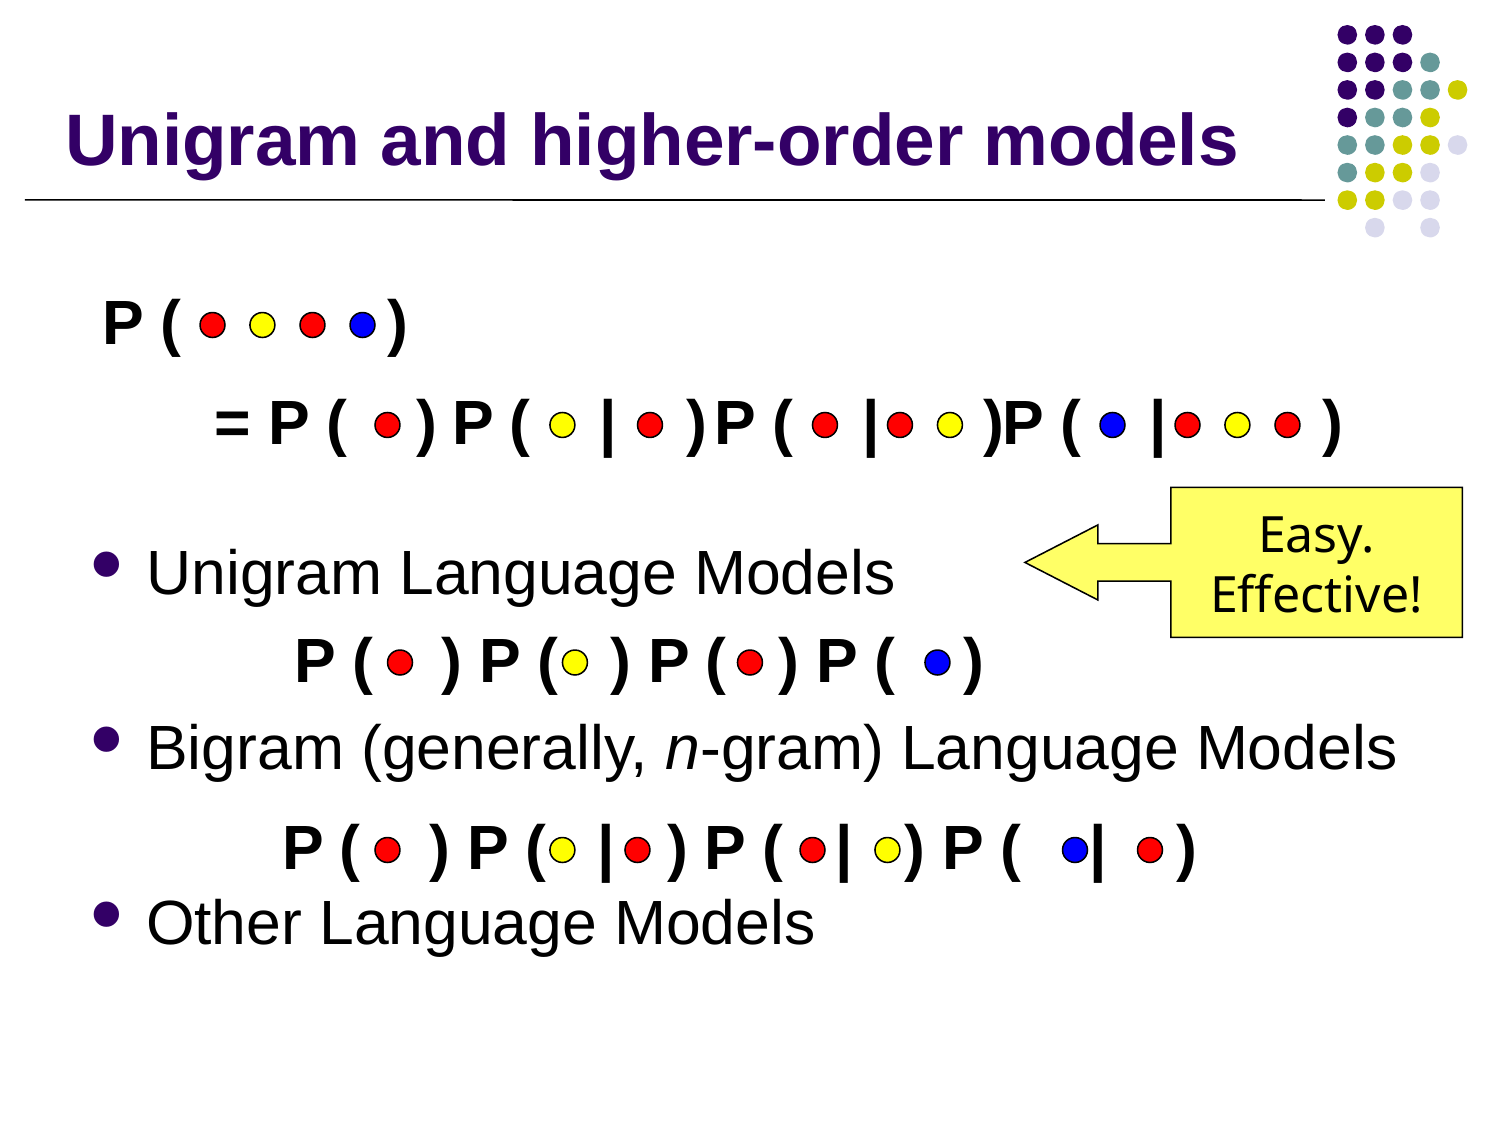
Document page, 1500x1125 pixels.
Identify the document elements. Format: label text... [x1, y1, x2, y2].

text_box Easy. Effective! [1024, 487, 1463, 638]
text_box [87, 274, 563, 363]
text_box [699, 374, 986, 463]
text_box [199, 374, 436, 463]
list Unigram Language Models Bigram (generally, n-gram) Language Models Other Language Models [75, 262, 1425, 1063]
title Unigram and higher-order models [50, 37, 1288, 188]
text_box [987, 374, 1463, 463]
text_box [262, 612, 1151, 701]
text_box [437, 374, 698, 463]
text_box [249, 799, 1338, 888]
